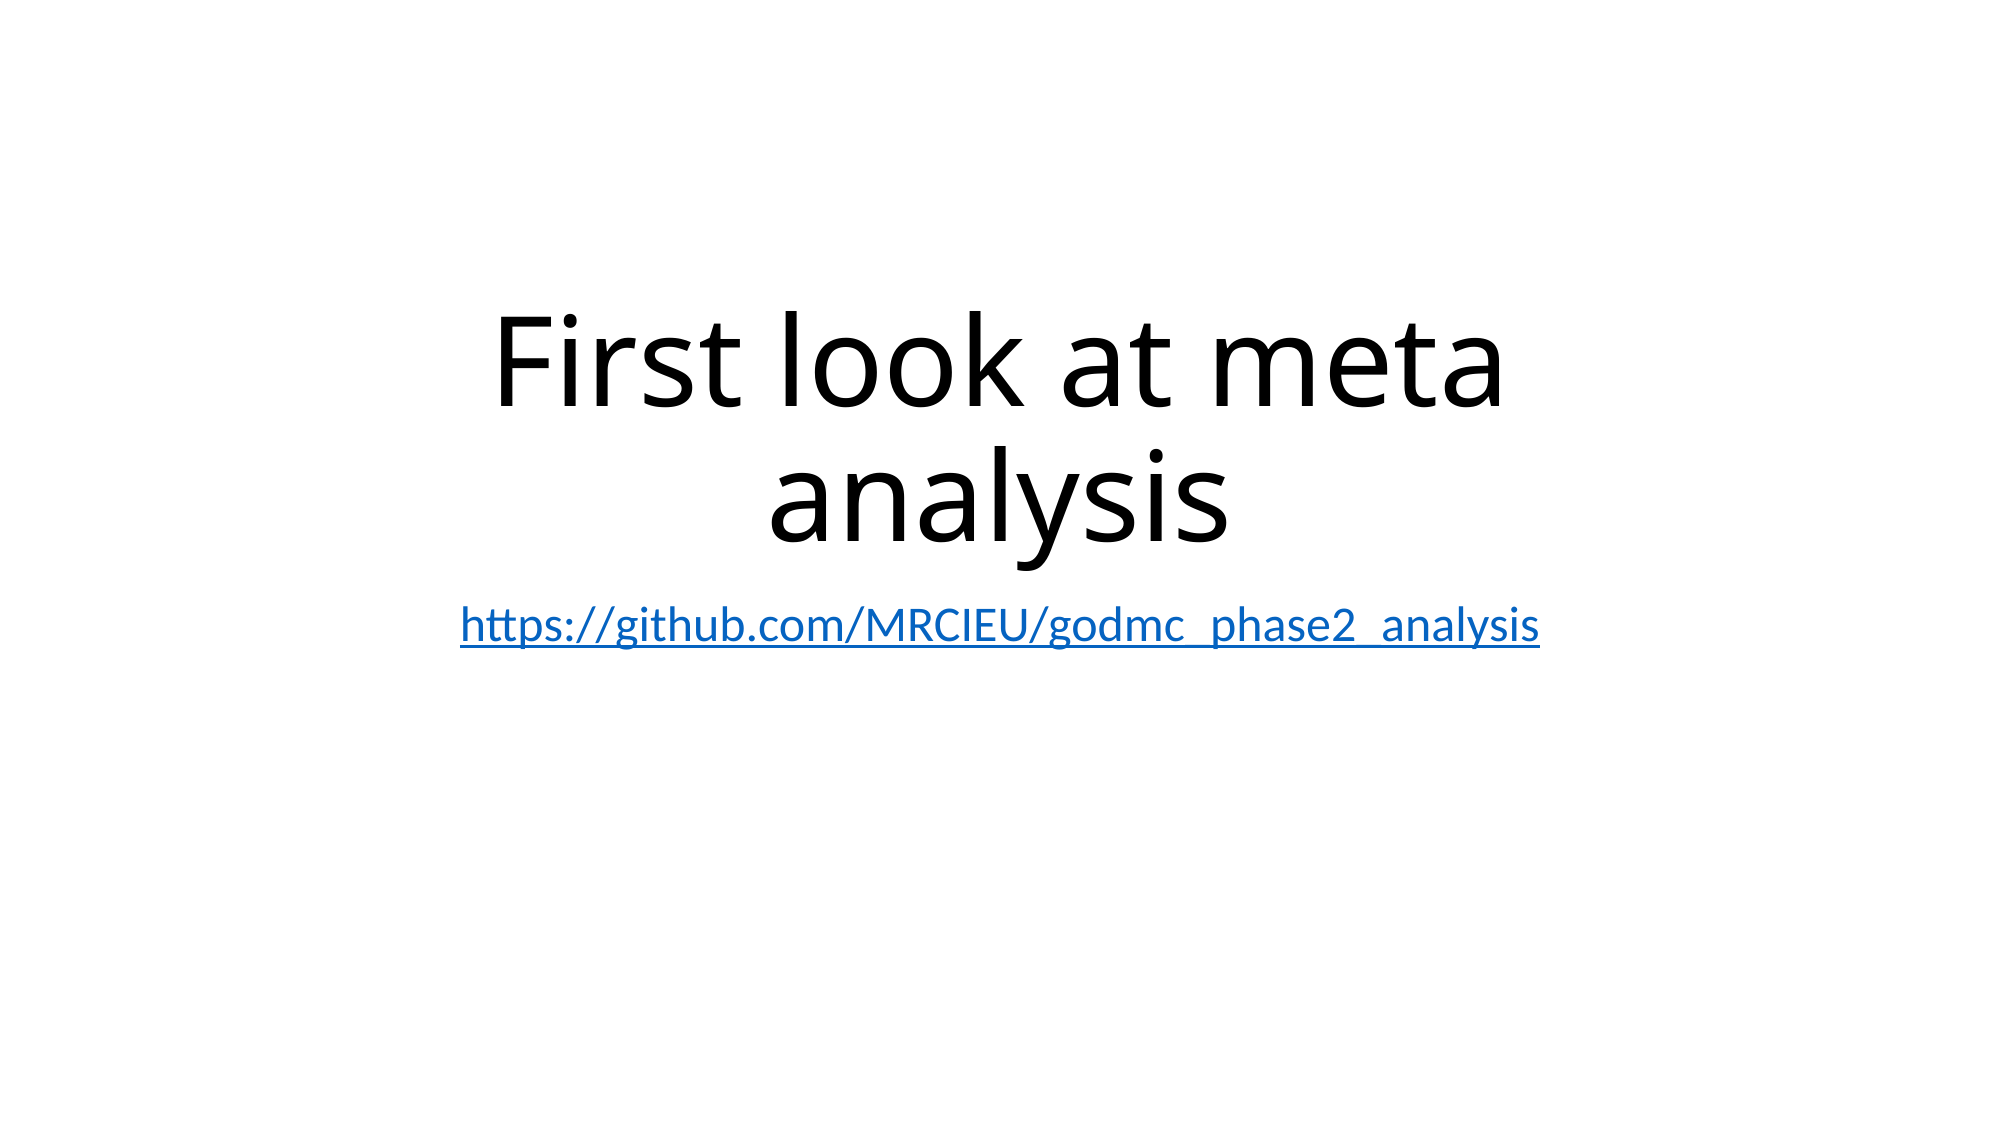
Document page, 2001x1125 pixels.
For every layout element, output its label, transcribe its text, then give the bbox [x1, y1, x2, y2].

title First look at meta analysis [249, 184, 1750, 576]
subtitle https://github.com/MRCIEU/godmc_phase2_analysis [249, 590, 1750, 863]
